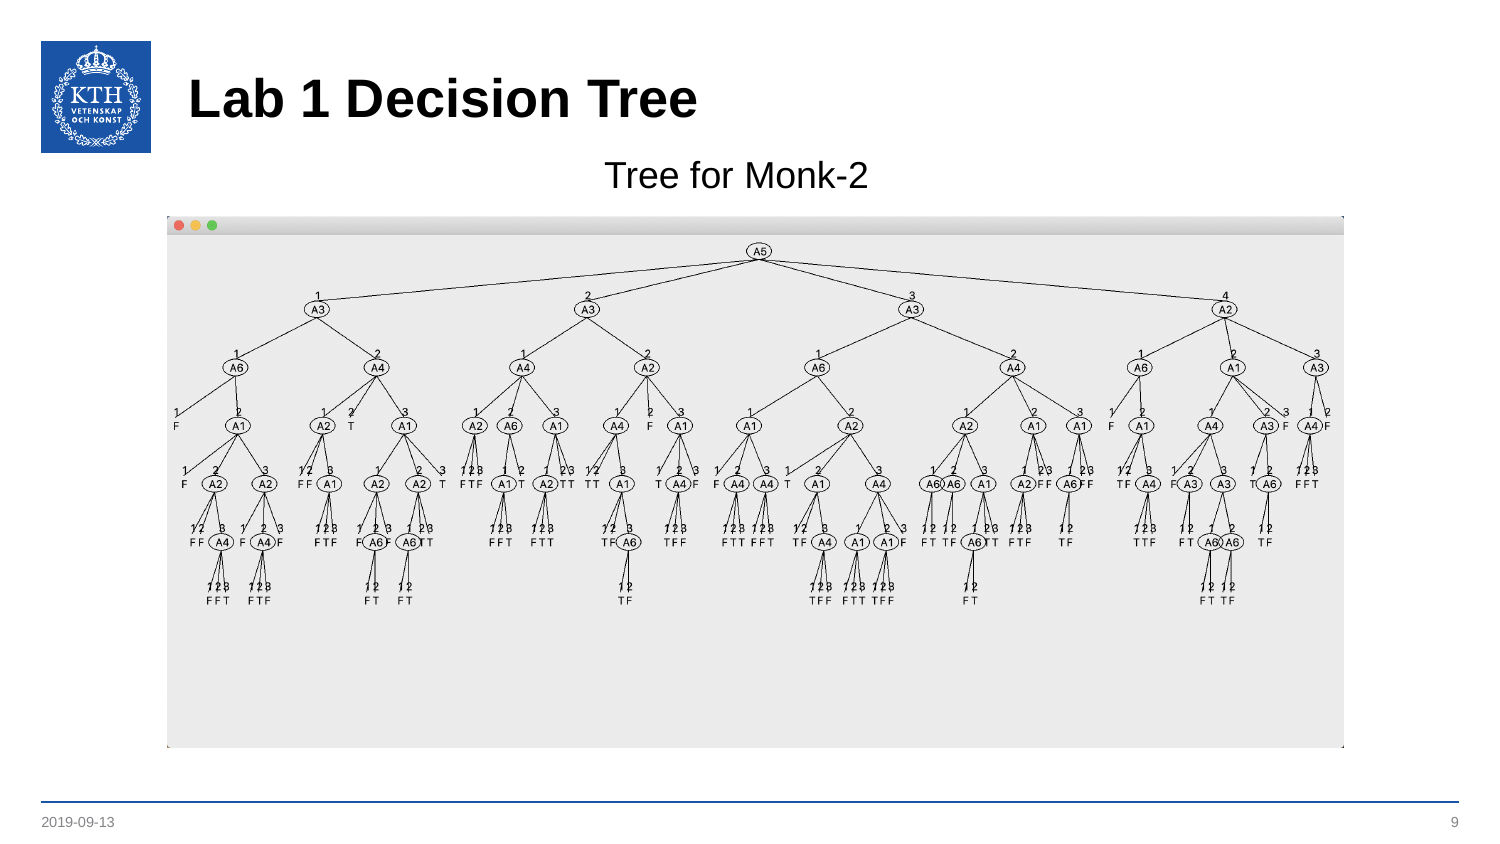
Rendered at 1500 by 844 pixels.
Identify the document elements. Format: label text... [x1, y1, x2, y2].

slide_number 9 [1121, 811, 1459, 832]
title Lab 1 Decision Tree [173, 41, 1413, 152]
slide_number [41, 811, 379, 832]
picture [167, 215, 1345, 748]
text_box Tree for Monk-2 [589, 143, 885, 203]
